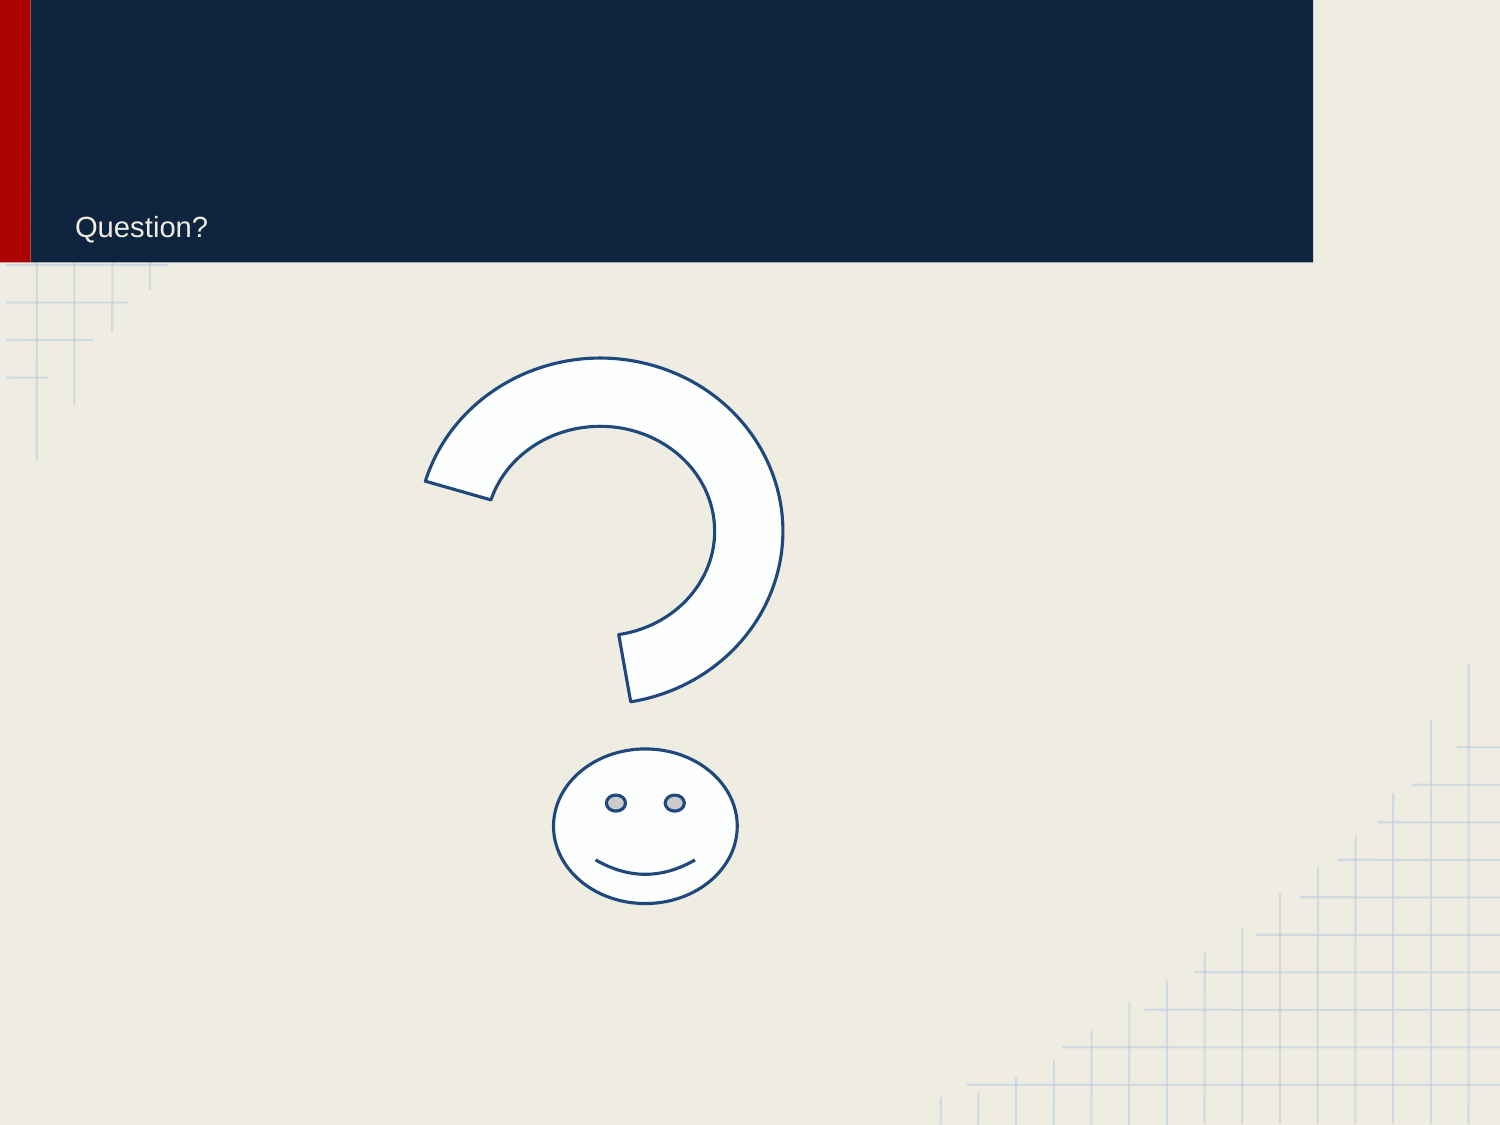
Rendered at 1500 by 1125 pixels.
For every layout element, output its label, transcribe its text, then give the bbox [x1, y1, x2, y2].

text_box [553, 748, 738, 904]
text_box [425, 358, 783, 702]
title Question? [74, 21, 1276, 245]
